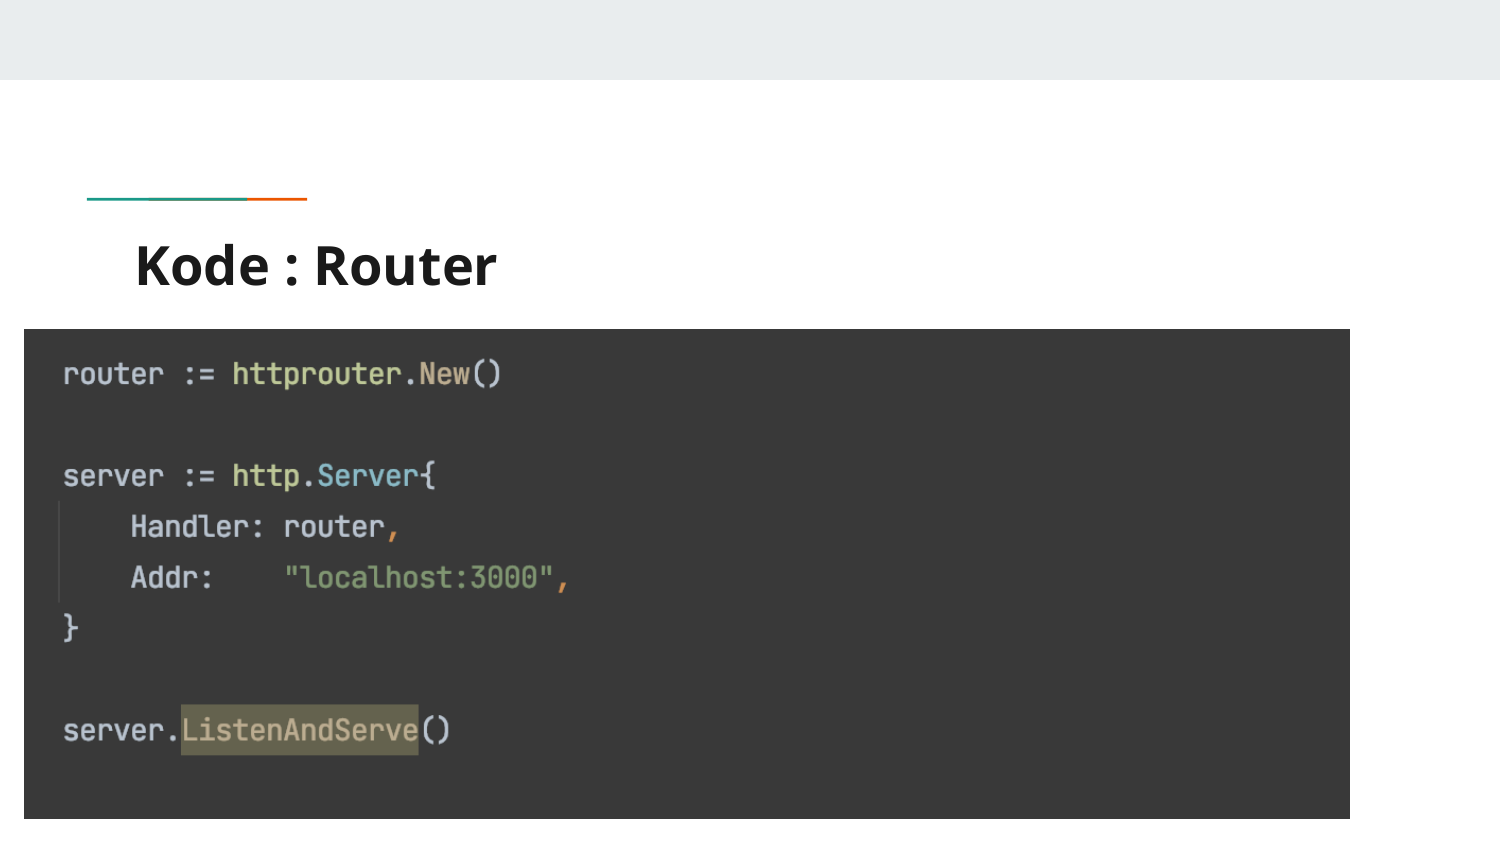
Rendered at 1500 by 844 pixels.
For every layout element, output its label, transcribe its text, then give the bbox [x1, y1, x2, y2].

picture [24, 328, 1350, 819]
title Kode : Router [119, 216, 1381, 305]
